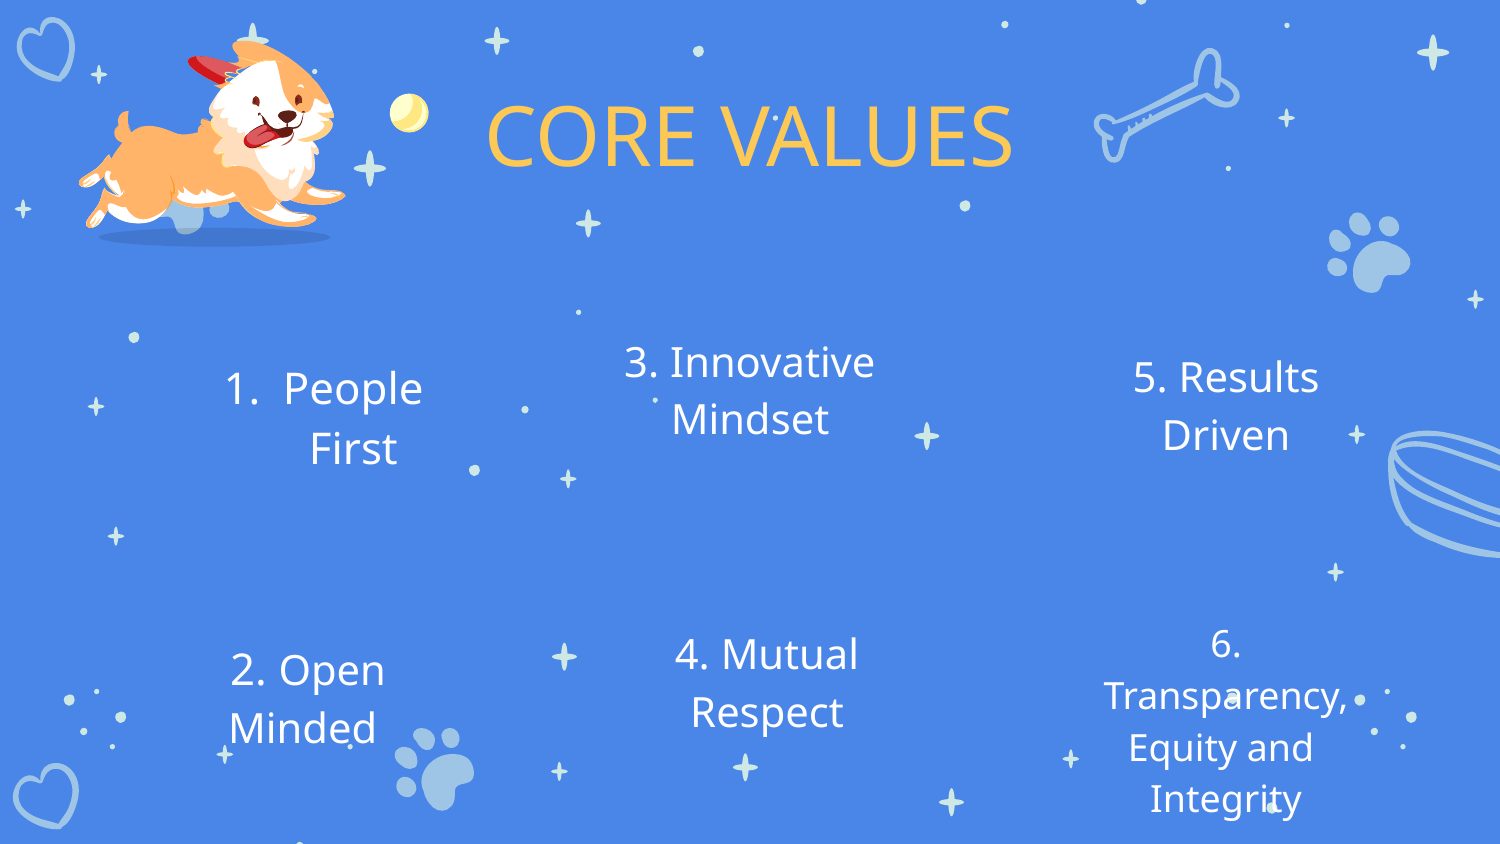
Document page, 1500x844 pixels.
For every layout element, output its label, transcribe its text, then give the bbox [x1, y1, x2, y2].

subtitle 2. Open Minded [154, 618, 462, 698]
title CORE VALUES [438, 88, 1383, 177]
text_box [77, 40, 433, 247]
subtitle 5. Results Driven [1072, 328, 1380, 383]
subtitle 6. Transparency, Equity and Integrity [1072, 598, 1380, 678]
subtitle People First [162, 337, 470, 418]
subtitle 4. Mutual Respect [613, 605, 921, 685]
subtitle 3. Innovative Mindset [596, 312, 904, 393]
